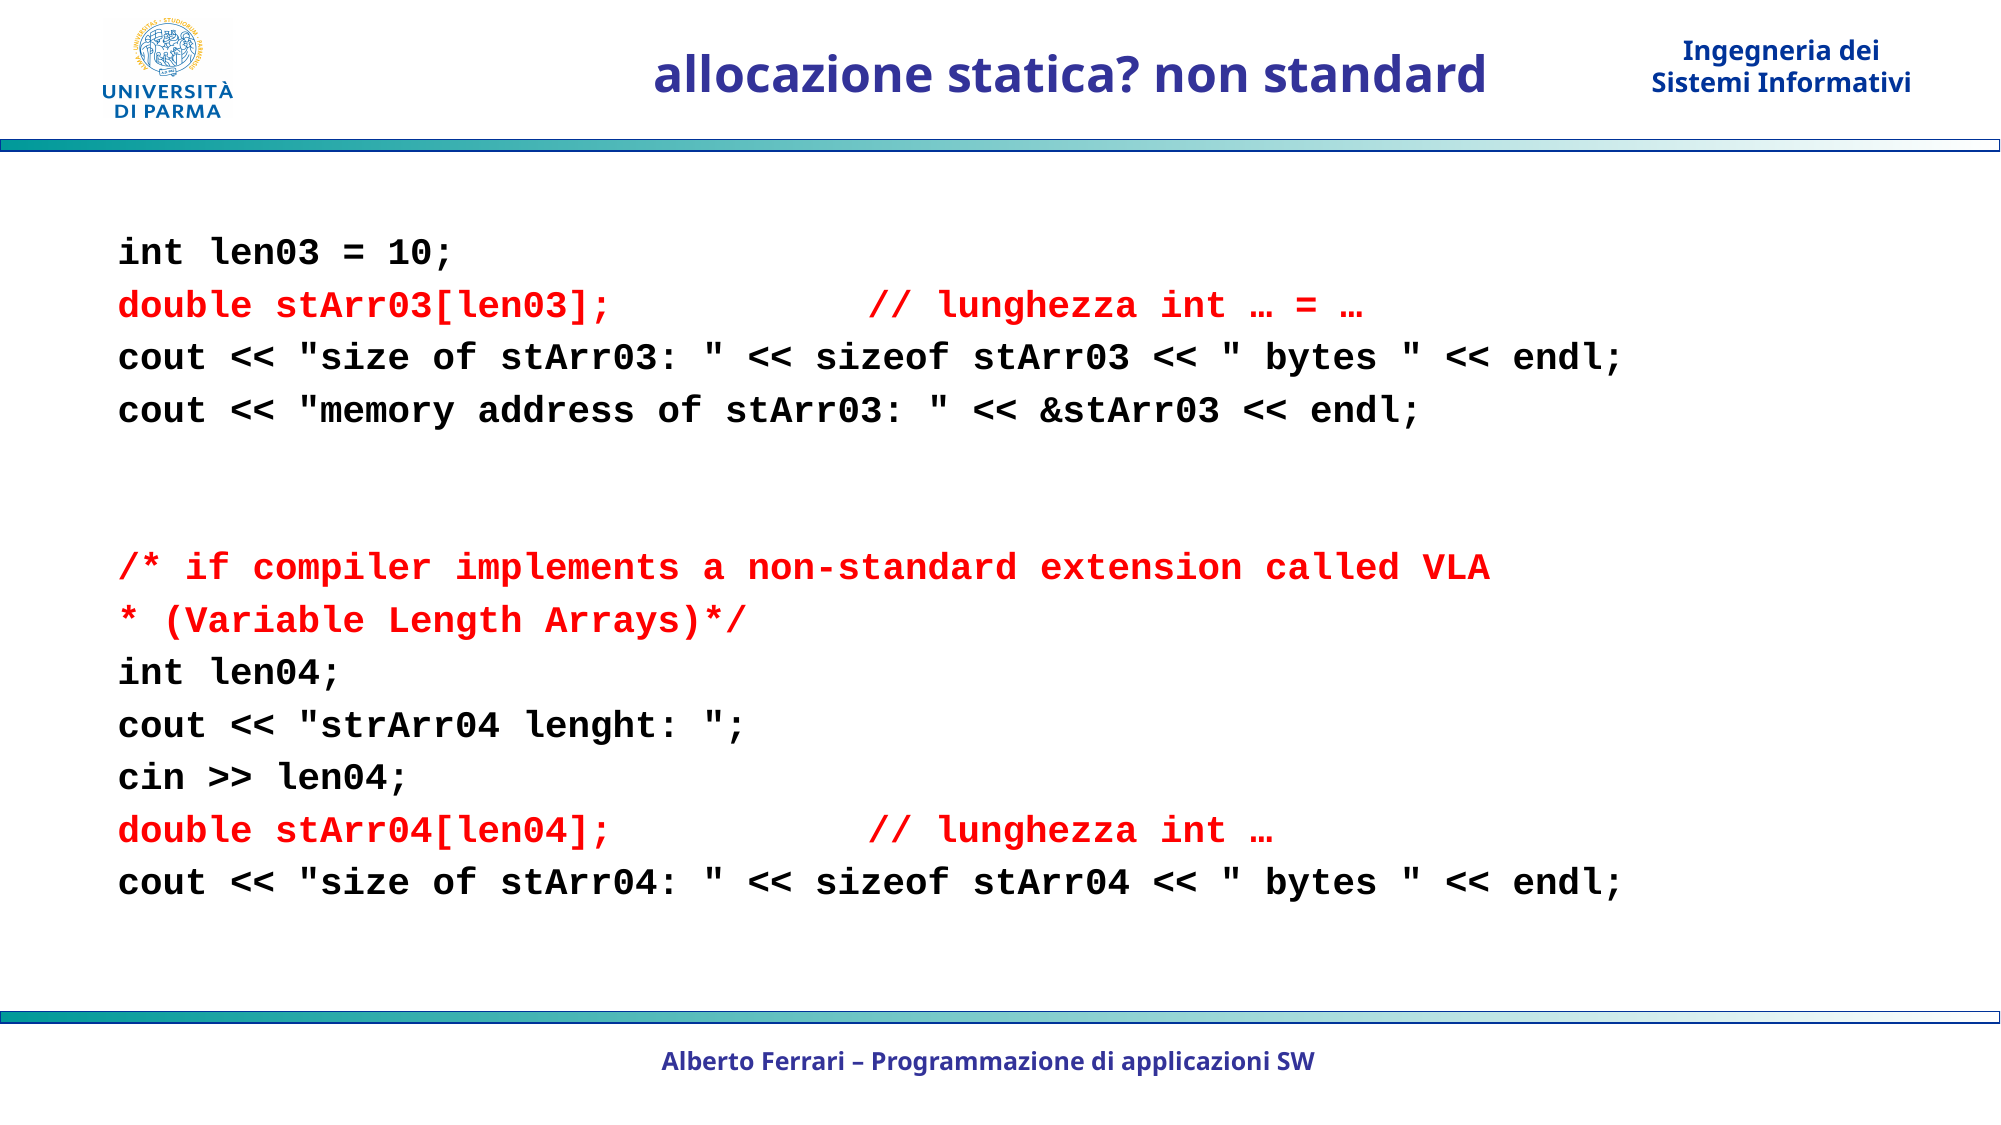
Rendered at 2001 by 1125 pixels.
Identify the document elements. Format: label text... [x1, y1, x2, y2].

footer Alberto Ferrari – Programmazione di applicazioni SW [366, 1037, 1611, 1092]
list int len03 = 10; double stArr03[len03]; // lunghezza int … = … cout << "size of stArr03: " << sizeof stArr03 << " bytes " << endl; cout << "memory address of stArr03: " << &stArr03 << endl; /* if compiler implements a non-standard extension called VLA * (Variable Length Arrays)*/ int len04; cout << "strArr04 lenght: "; cin >> len04; double stArr04[len04]; // lunghezza int … cout << "size of stArr04: " << sizeof stArr04 << " bytes " << endl; [102, 220, 1903, 963]
title allocazione statica? non standard [559, 19, 1583, 126]
picture [103, 18, 233, 118]
